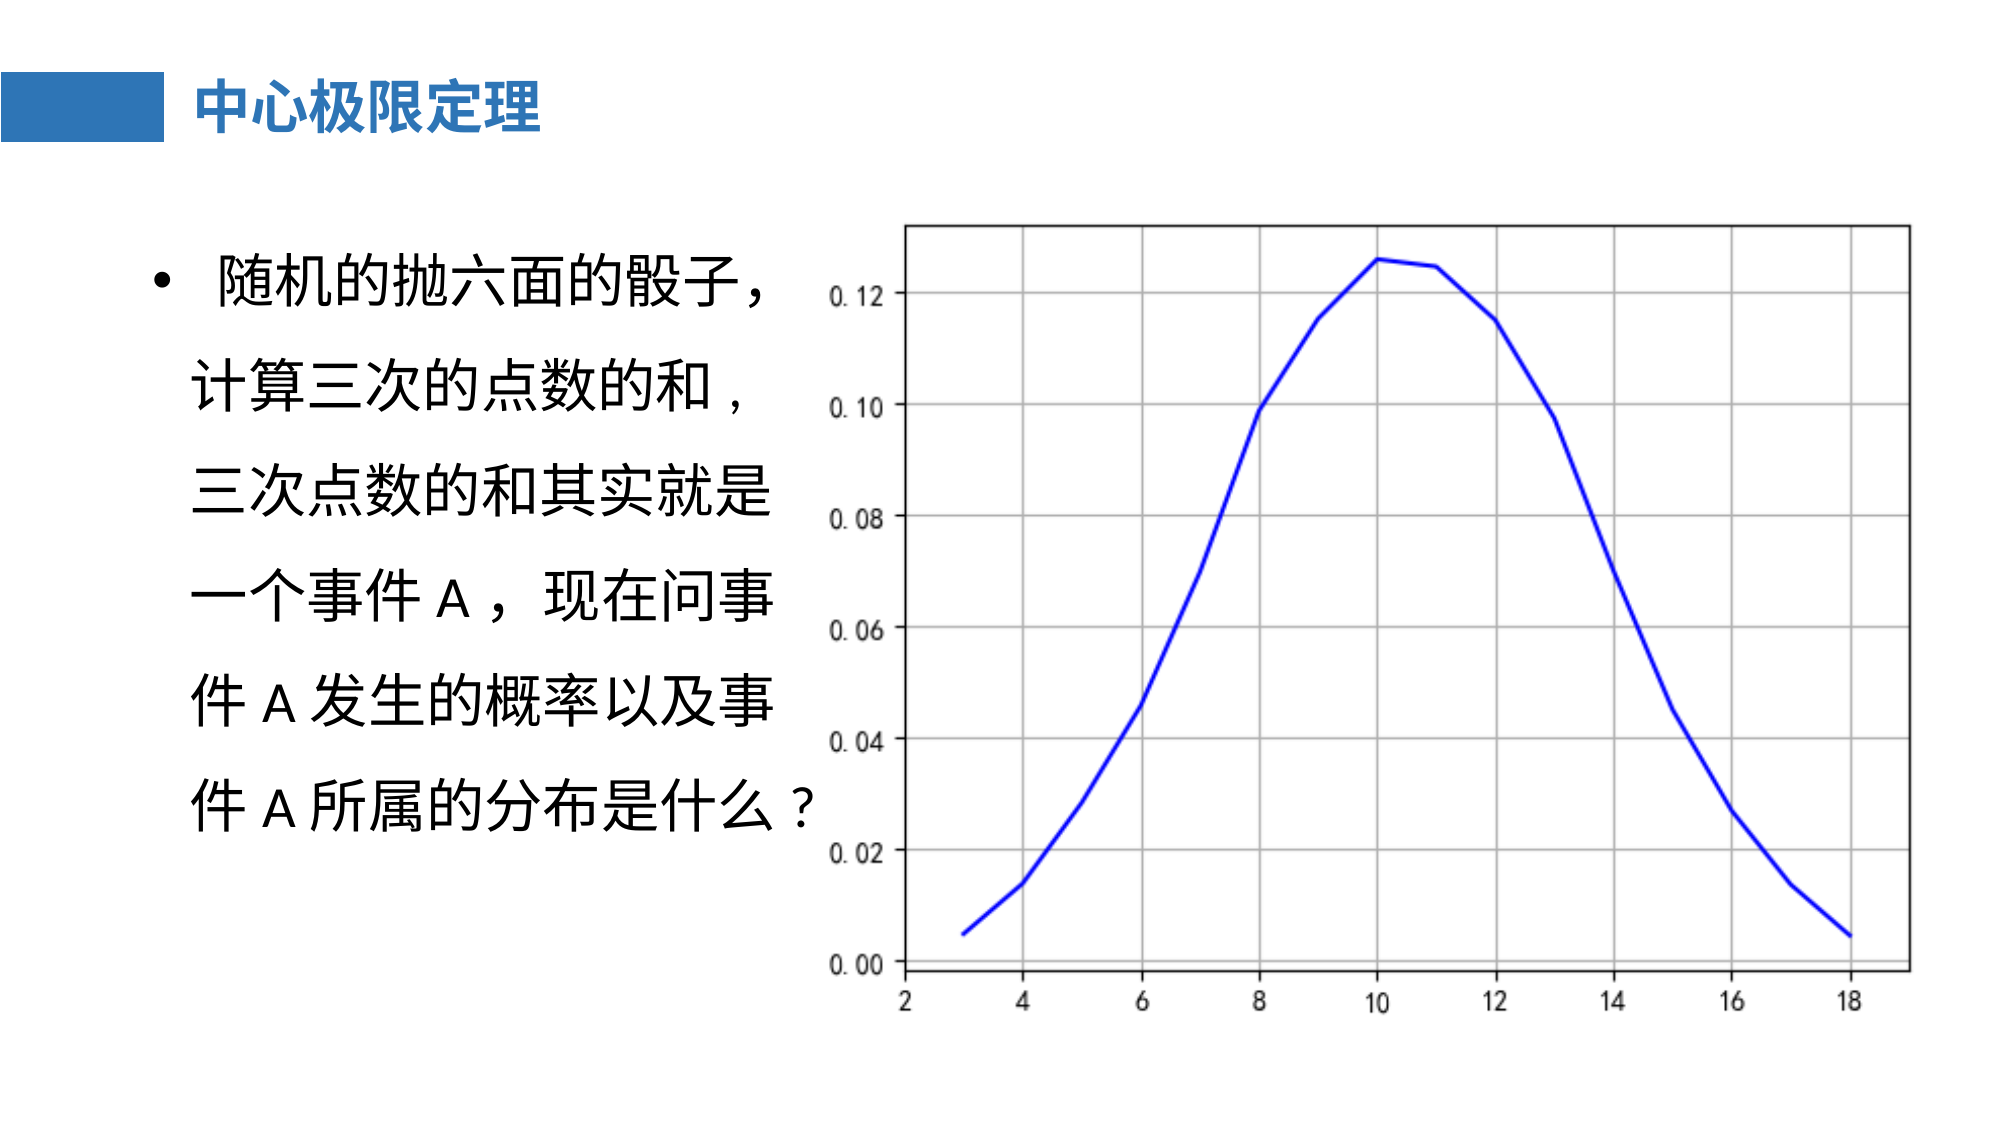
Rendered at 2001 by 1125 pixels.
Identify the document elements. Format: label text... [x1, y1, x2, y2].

title 中心极限定理 [177, 18, 1903, 203]
picture [815, 202, 1945, 1076]
list 随机的抛六面的骰子，计算三次的点数的和, 三次点数的和其实就是一个事件A，现在问事件A发生的概率以及事件A所属的分布是什么? [137, 202, 815, 1014]
